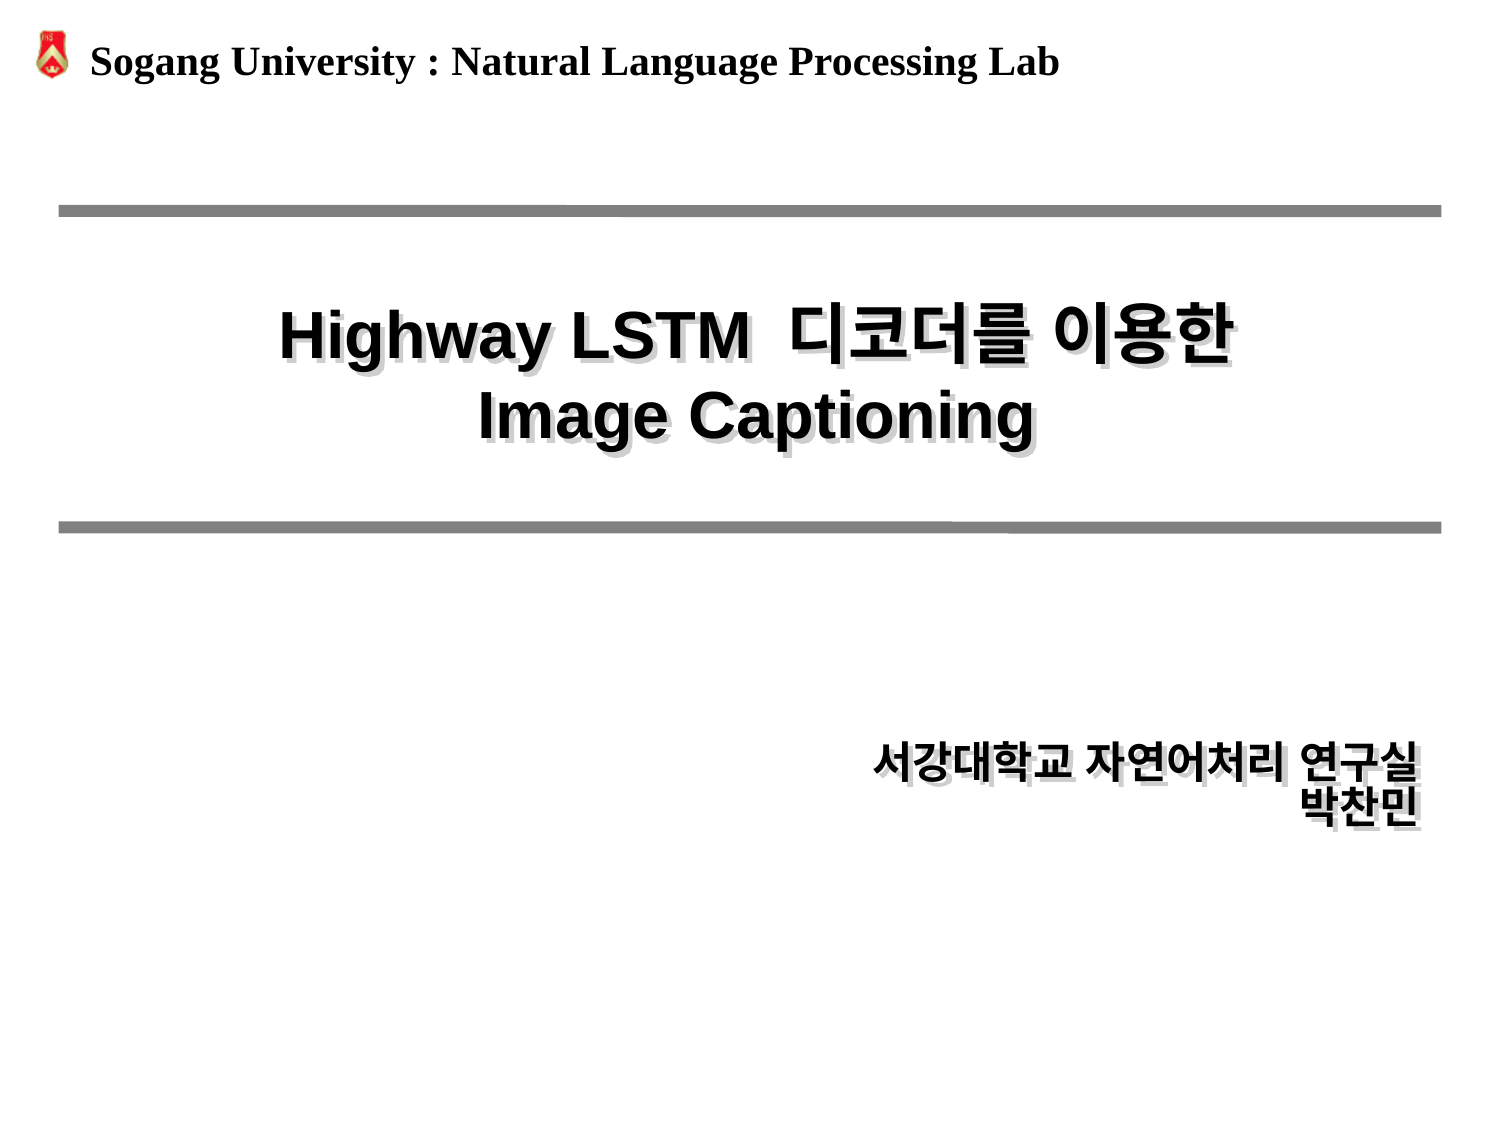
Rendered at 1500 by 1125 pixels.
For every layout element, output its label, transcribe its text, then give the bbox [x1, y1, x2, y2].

picture [34, 24, 73, 83]
text_box 서강대학교 자연어처리 연구실 박찬민 [236, 618, 1436, 959]
text_box Sogang University : Natural Language Processing Lab [74, 26, 1395, 92]
text_box Highway LSTM 디코더를 이용한 Image Captioning [108, 234, 1406, 510]
